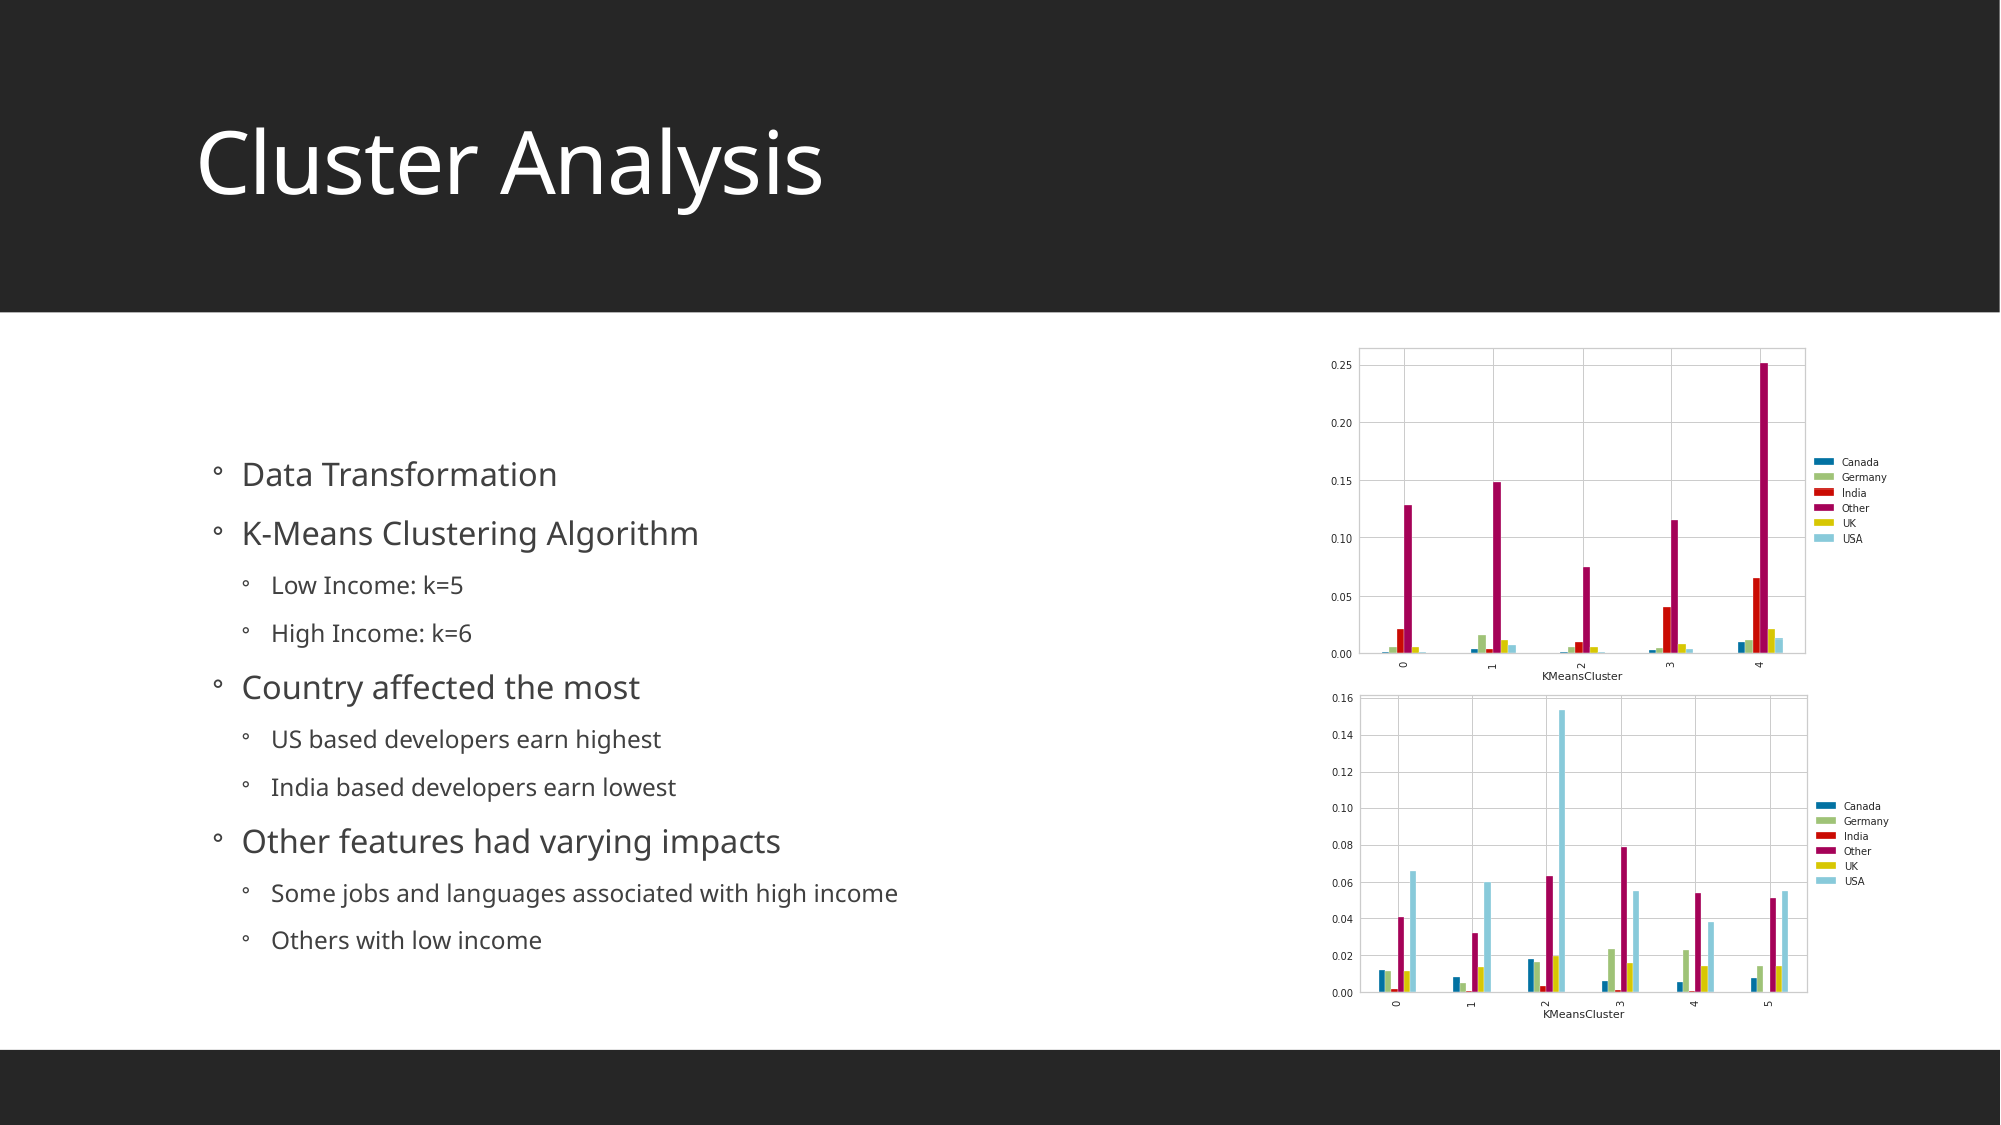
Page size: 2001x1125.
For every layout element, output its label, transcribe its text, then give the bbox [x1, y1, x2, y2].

picture [1323, 340, 1892, 1023]
text_box [0, 1049, 2000, 1125]
text_box [0, 0, 2000, 314]
text_box [0, 314, 2000, 1049]
title Cluster Analysis [180, 47, 1830, 285]
list Data Transformation K-Means Clustering Algorithm Low Income: k=5 High Income: k=6 Country affected the most US based developers earn highest India based developers earn lowest Other features had varying impacts Some jobs and languages associated with high income Others with low income [179, 438, 1320, 963]
